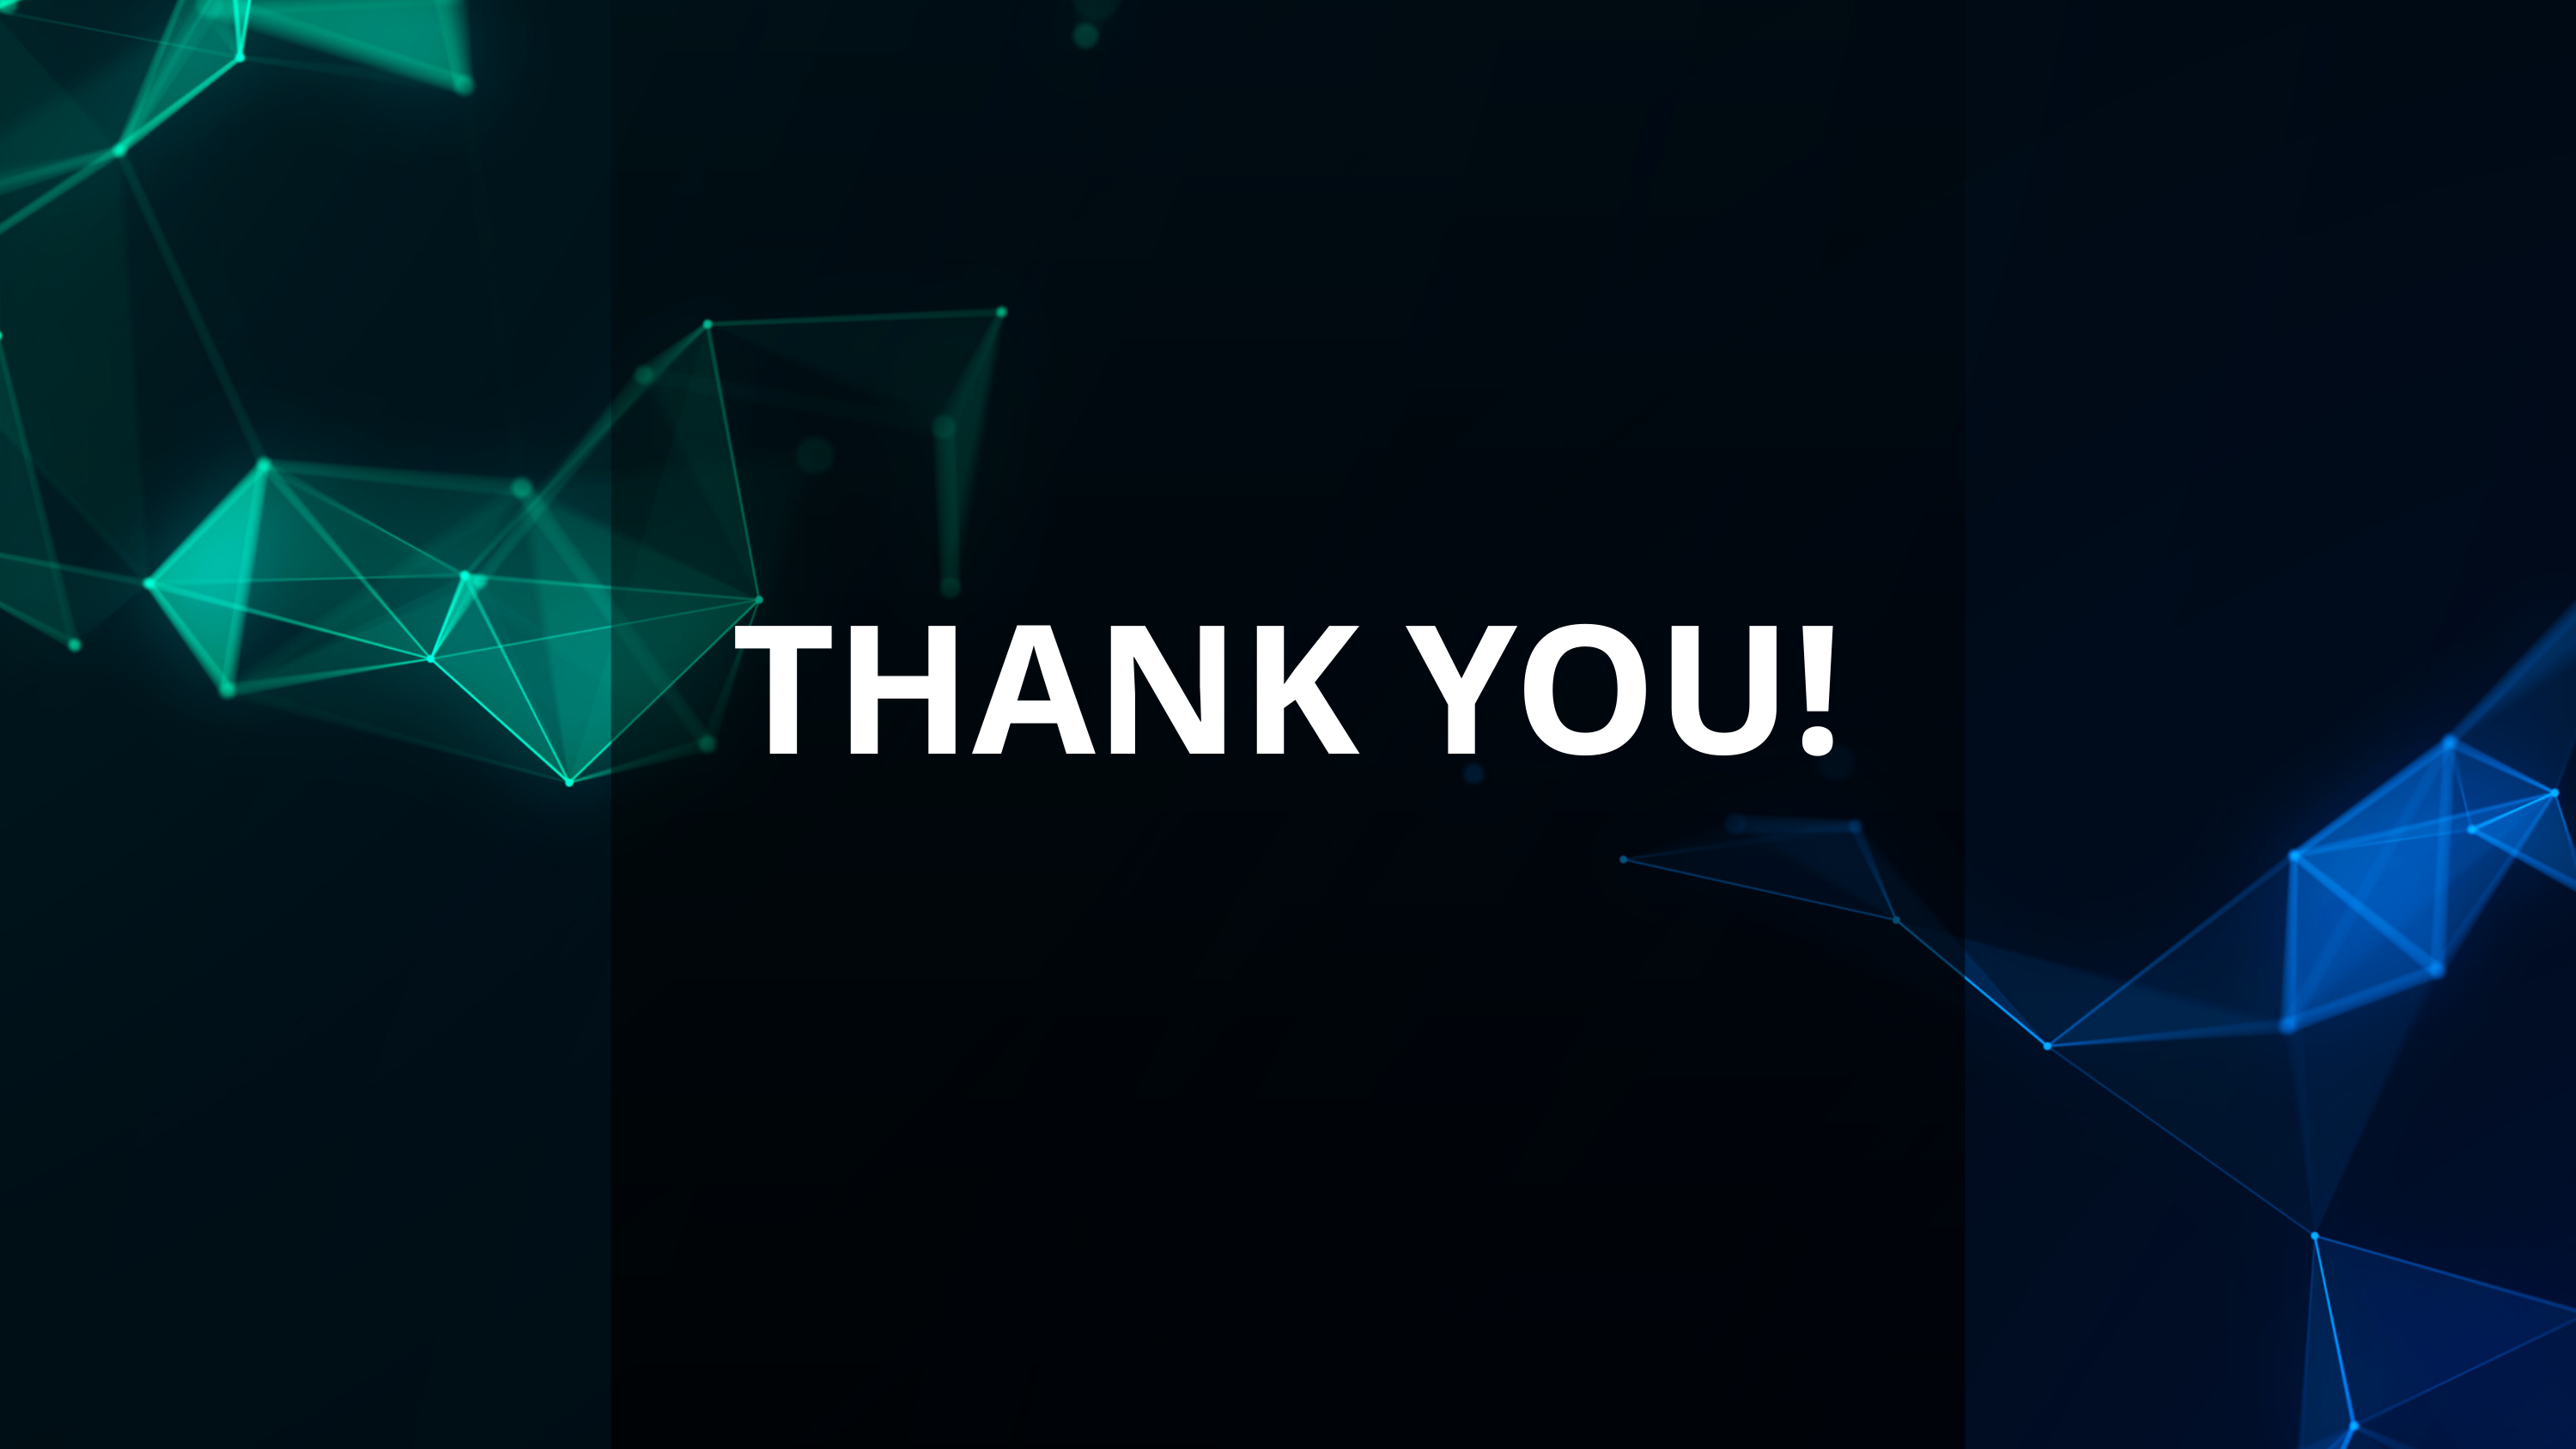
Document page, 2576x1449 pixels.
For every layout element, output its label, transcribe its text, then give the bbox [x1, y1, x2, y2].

text_box [0, 0, 611, 1449]
text_box [611, 0, 1965, 1449]
text_box [1965, 0, 2576, 1449]
text_box THANK YOU! [654, 587, 1921, 790]
